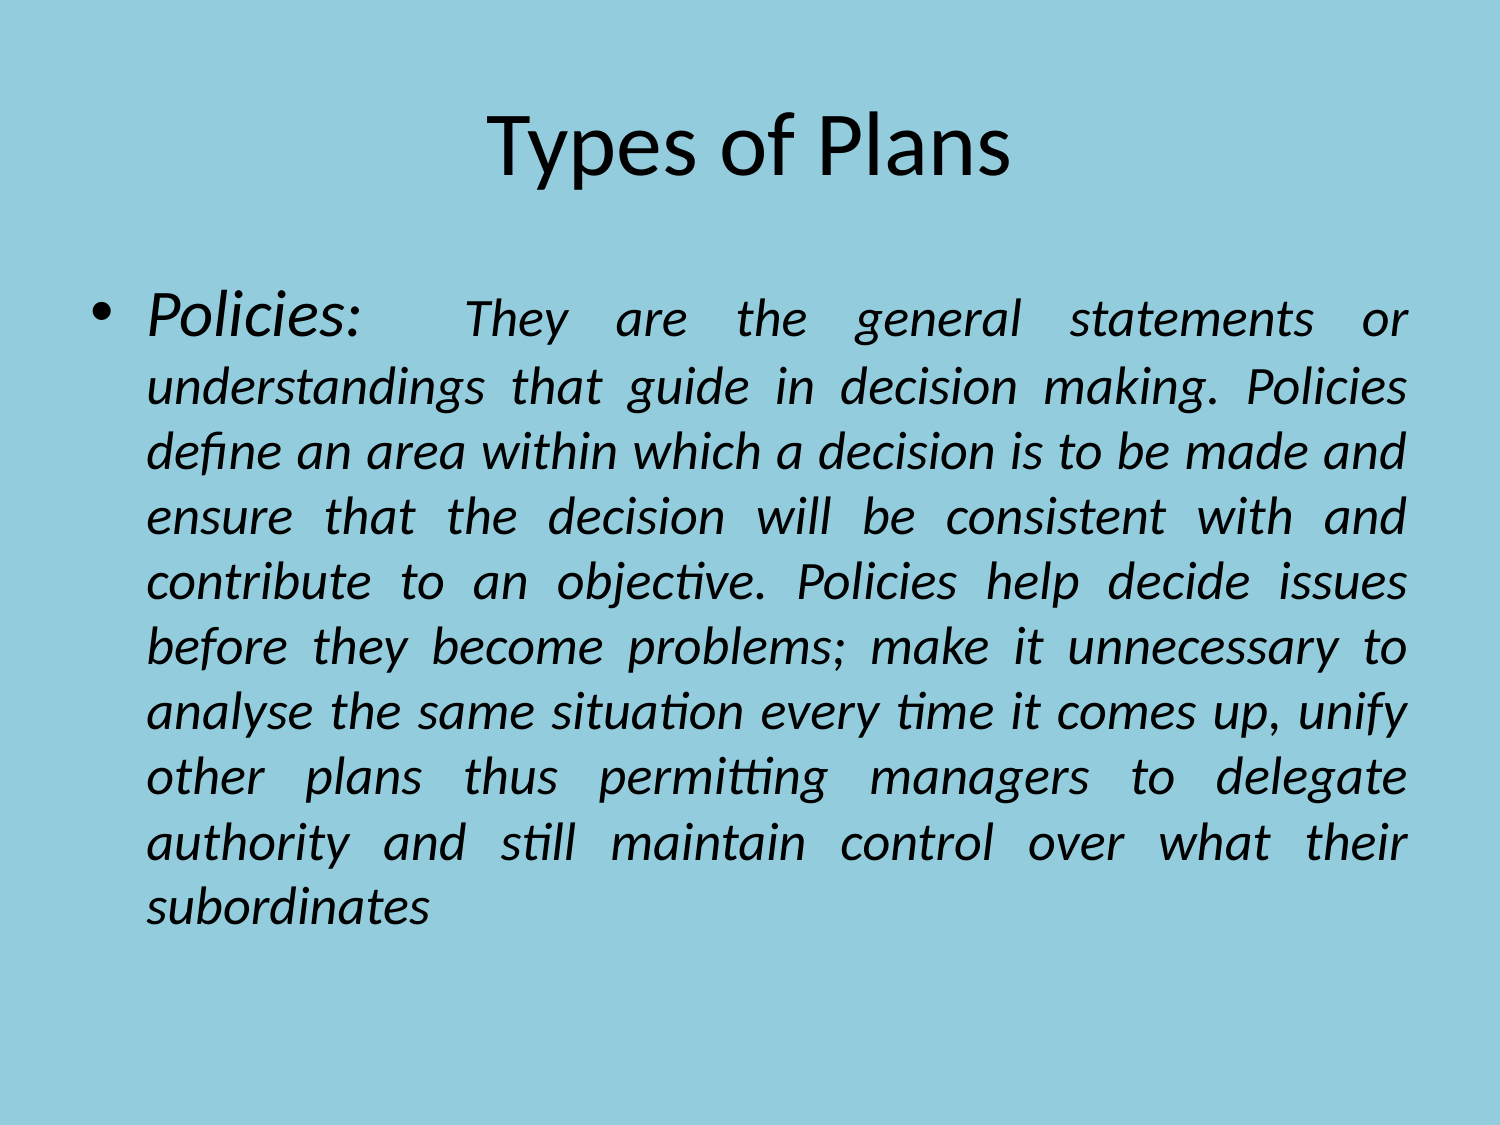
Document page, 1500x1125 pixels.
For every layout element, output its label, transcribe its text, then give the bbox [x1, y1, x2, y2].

title Types of Plans [75, 45, 1425, 233]
list Policies: They are the general statements or understandings that guide in decision making. Policies define an area within which a decision is to be made and ensure that the decision will be consistent with and contribute to an objective. Policies help decide issues before they become problems; make it unnecessary to analyse the same situation every time it comes up, unify other plans thus permitting managers to delegate authority and still maintain control over what their subordinates [75, 262, 1425, 1005]
